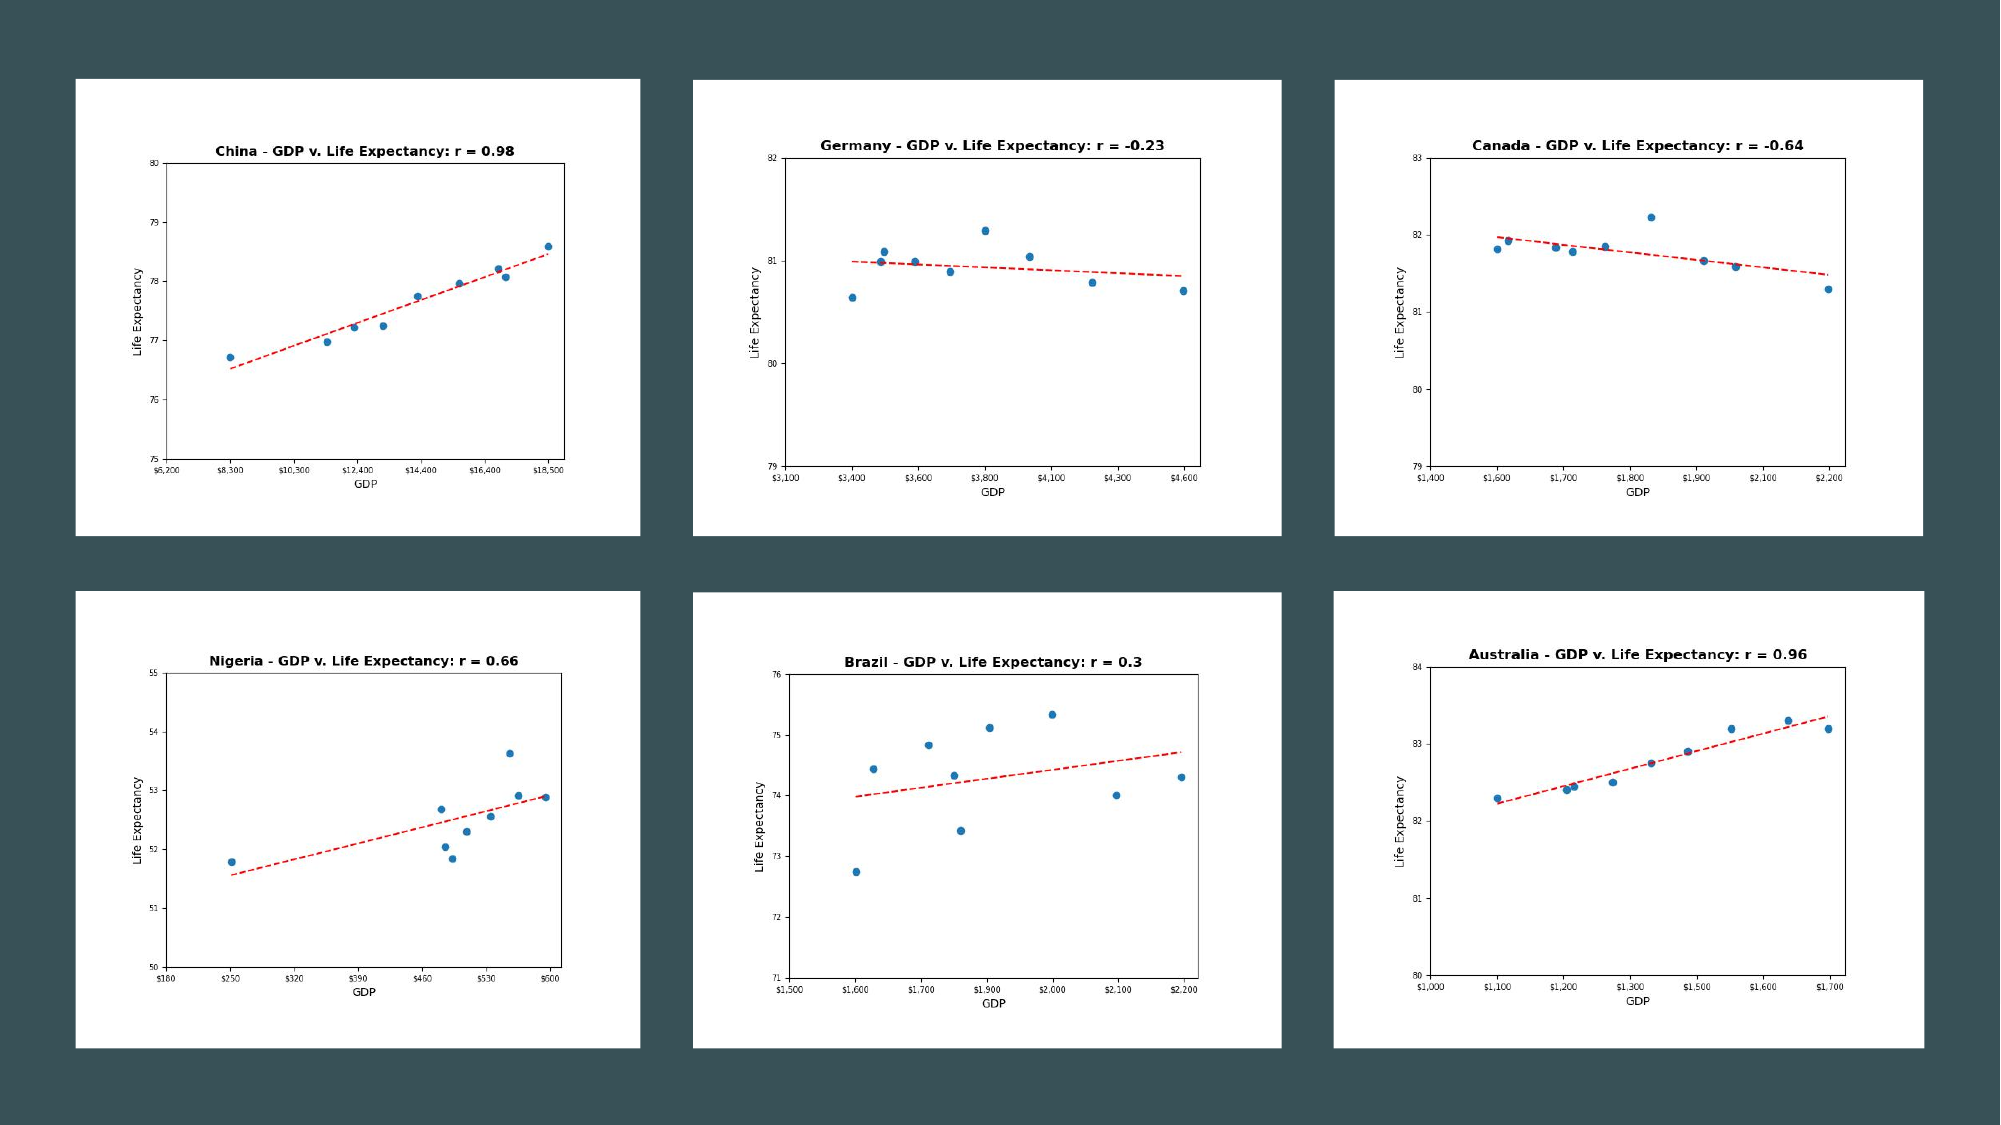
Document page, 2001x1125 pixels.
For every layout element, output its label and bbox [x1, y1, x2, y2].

picture [101, 626, 612, 1009]
picture [101, 116, 615, 501]
text_box [692, 591, 1283, 1050]
picture [1363, 108, 1898, 510]
text_box [692, 79, 1283, 537]
text_box [0, 0, 2000, 1125]
picture [723, 626, 1250, 1021]
picture [1363, 617, 1898, 1019]
text_box [74, 590, 642, 1050]
text_box [1332, 590, 1926, 1050]
picture [718, 108, 1253, 510]
text_box [74, 77, 642, 537]
text_box [1333, 79, 1924, 537]
